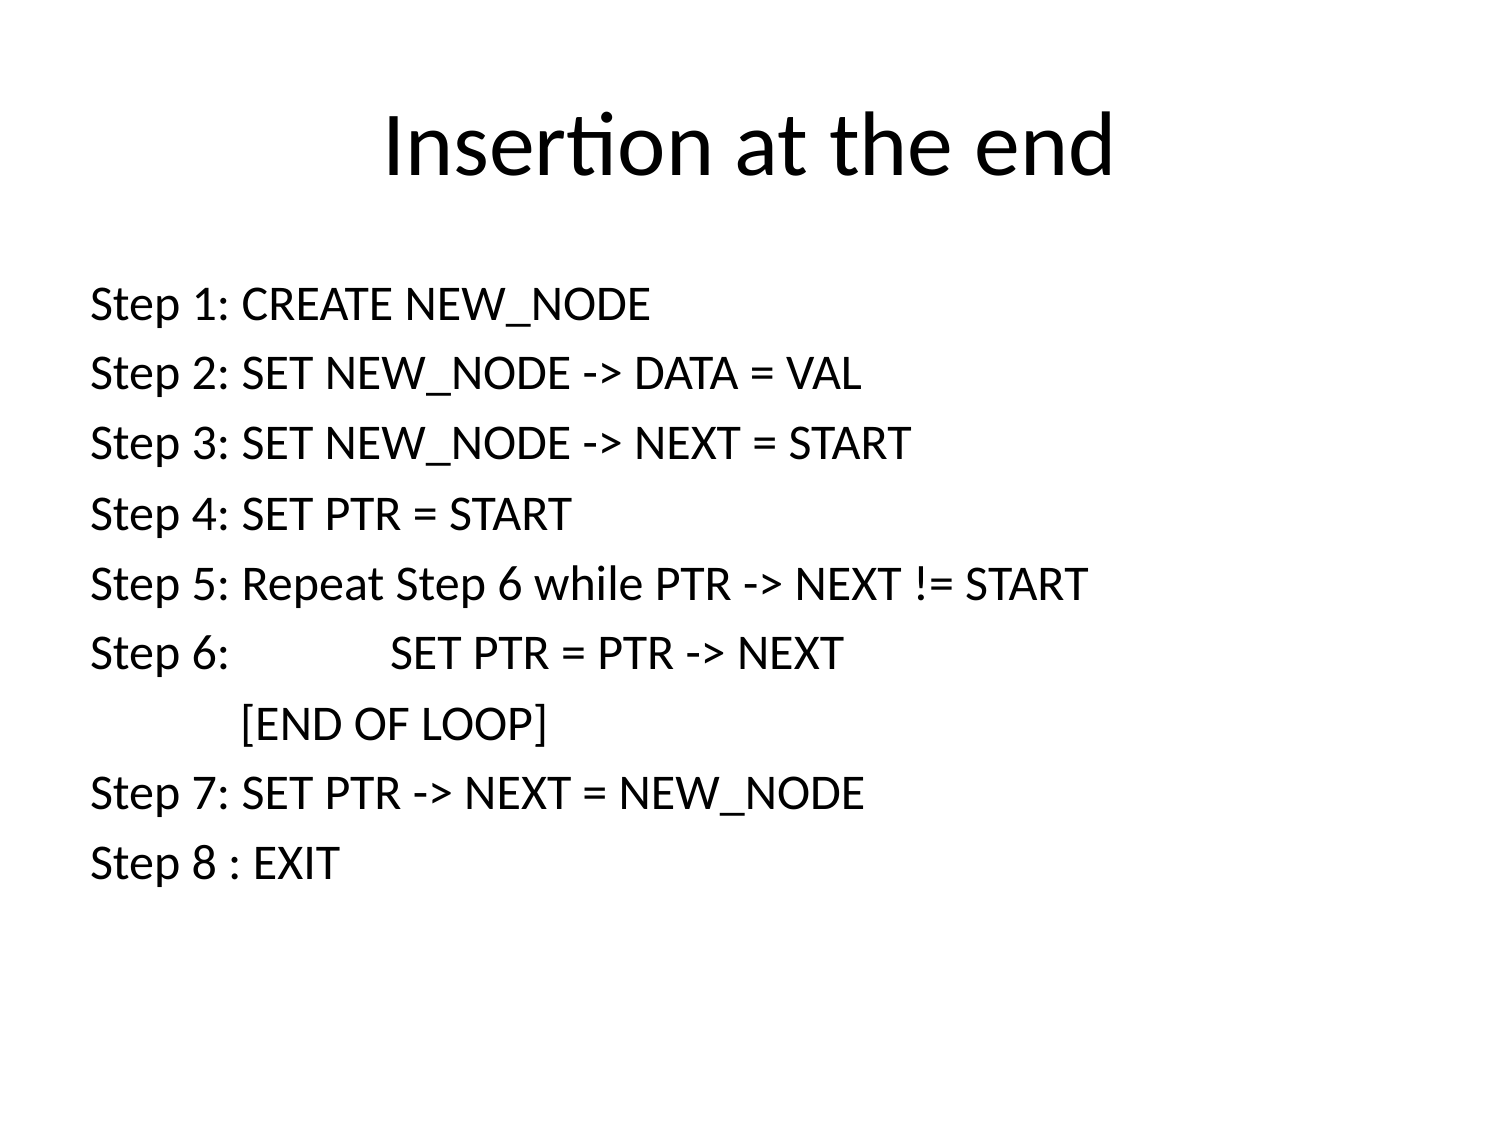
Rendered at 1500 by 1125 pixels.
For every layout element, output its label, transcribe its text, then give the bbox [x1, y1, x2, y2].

list Step 1: CREATE NEW_NODE Step 2: SET NEW_NODE -> DATA = VAL Step 3: SET NEW_NODE -> NEXT = START Step 4: SET PTR = START Step 5: Repeat Step 6 while PTR -> NEXT != START Step 6: SET PTR = PTR -> NEXT [END OF LOOP] Step 7: SET PTR -> NEXT = NEW_NODE Step 8 : EXIT [75, 262, 1425, 1005]
title Insertion at the end [75, 45, 1425, 233]
